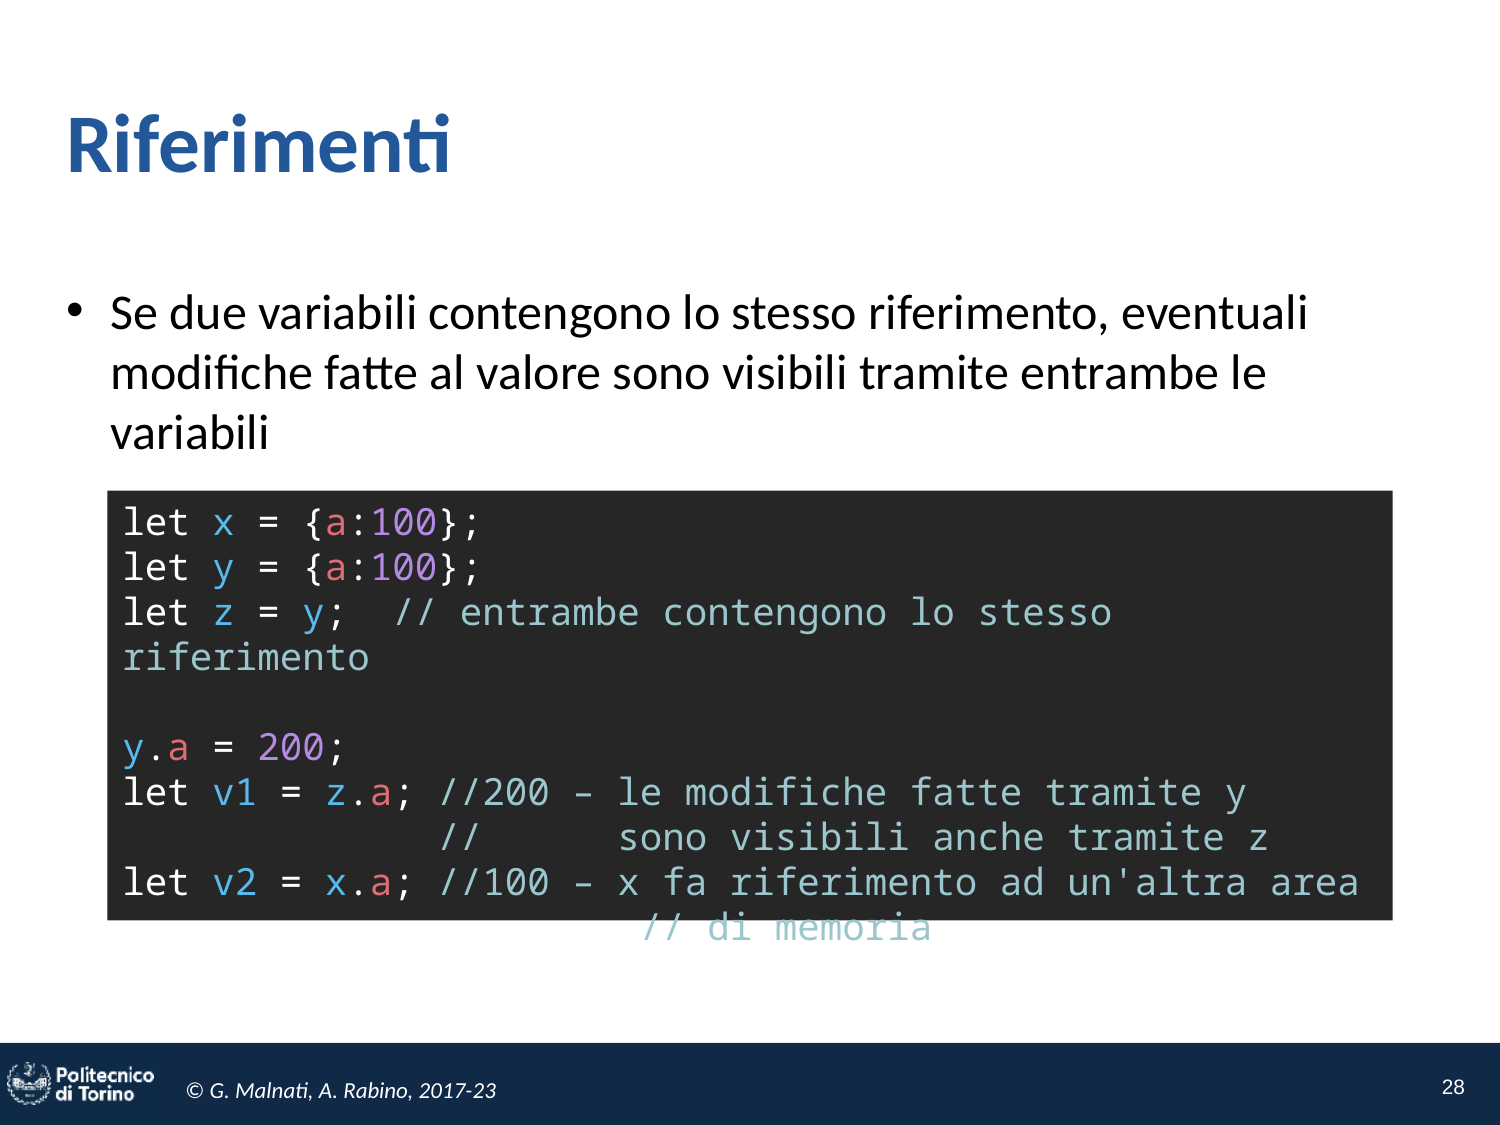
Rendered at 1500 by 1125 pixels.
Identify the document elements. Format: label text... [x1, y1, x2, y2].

picture [0, 1045, 171, 1123]
title Riferimenti [51, 30, 1449, 248]
list Se due variabili contengono lo stesso riferimento, eventuali modifiche fatte al valore sono visibili tramite entrambe le variabili [51, 272, 1449, 1015]
slide_number 28 [1389, 1042, 1480, 1125]
text_box let x = {a:100}; let y = {a:100}; let z = y; // entrambe contengono lo stesso riferimento y.a = 200; let v1 = z.a; //200 – le modifiche fatte tramite y // sono visibili anche tramite z let v2 = x.a; //100 – x fa riferimento ad un'altra area // di memoria [107, 490, 1393, 921]
